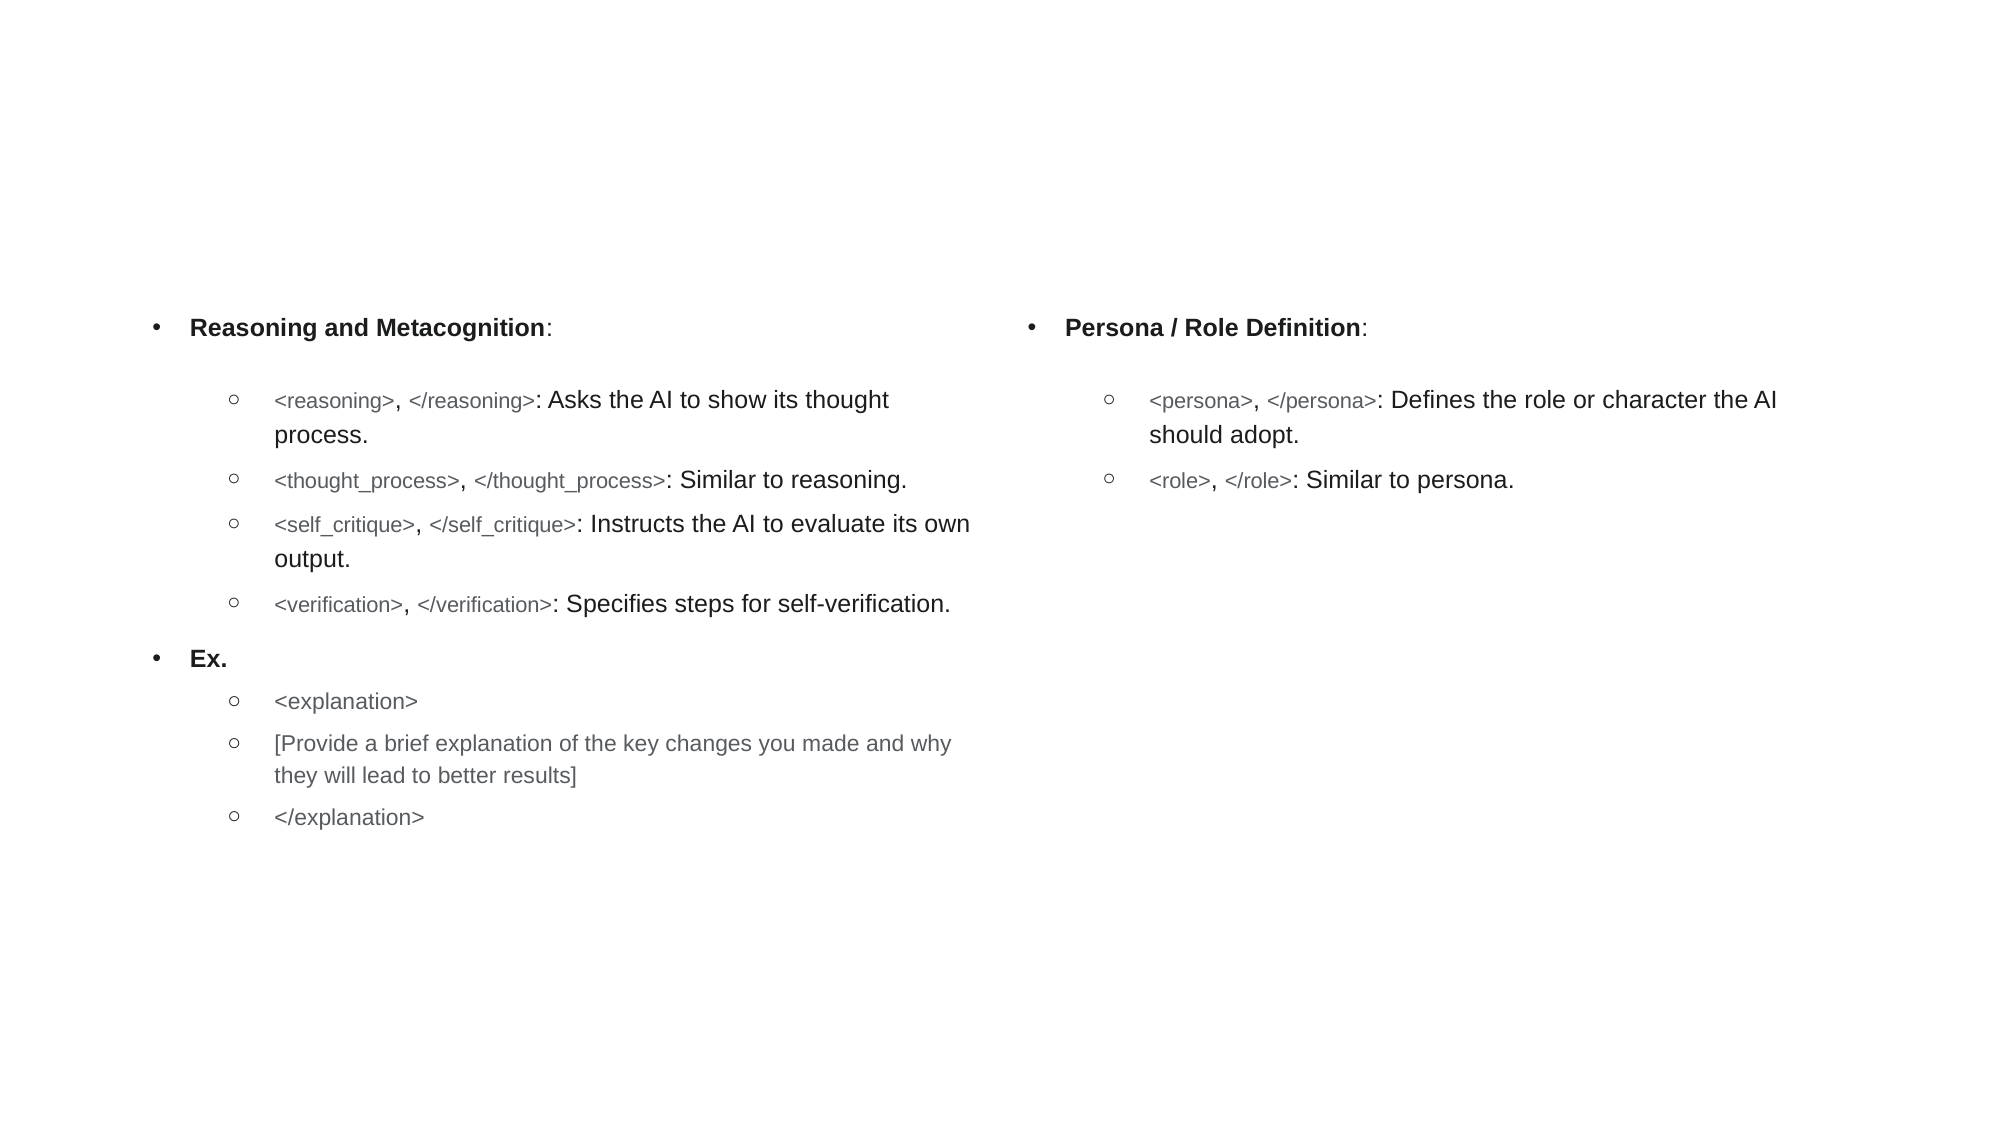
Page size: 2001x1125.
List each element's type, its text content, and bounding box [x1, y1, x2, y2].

list Persona / Role Definition: <persona>, </persona>: Defines the role or character the AI should adopt. <role>, </role>: Similar to persona. [1012, 299, 1863, 1014]
list Reasoning and Metacognition: <reasoning>, </reasoning>: Asks the AI to show its thought process. <thought_process>, </thought_process>: Similar to reasoning. <self_critique>, </self_critique>: Instructs the AI to evaluate its own output. <verification>, </verification>: Specifies steps for self-verification. Ex. <explanation> [Provide a brief explanation of the key changes you made and why they will lead to better results] </explanation> [137, 299, 988, 1014]
